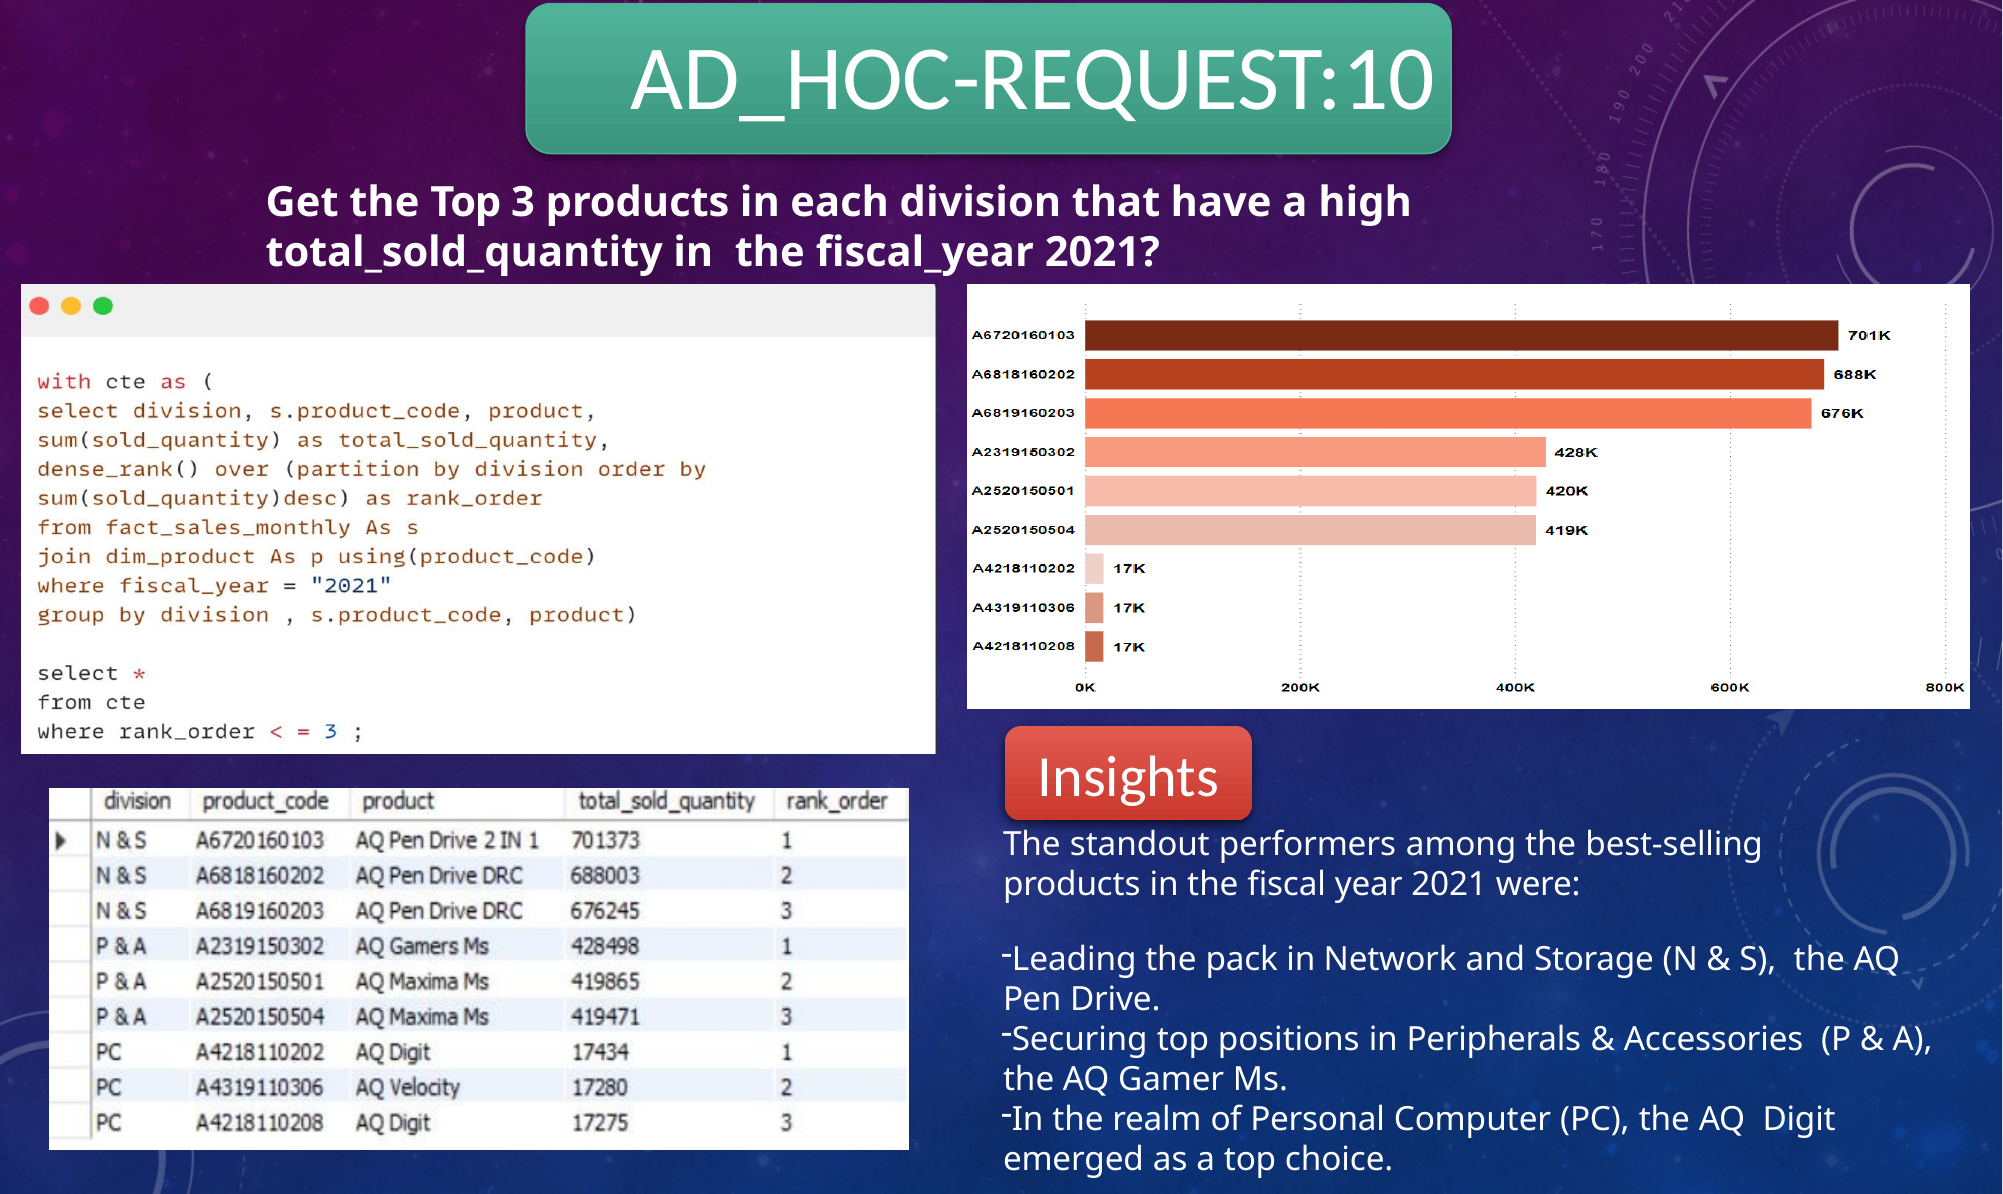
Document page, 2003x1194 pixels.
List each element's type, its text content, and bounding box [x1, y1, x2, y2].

text_box The standout performers among the best-selling products in the fiscal year 2021 were: Leading the pack in Network and Storage (N & S), the AQ Pen Drive. Securing top positions in Peripherals & Accessories (P & A), the AQ Gamer Ms. In the realm of Personal Computer (PC), the AQ Digit emerged as a top choice. [1001, 820, 1973, 1178]
text_box [525, 2, 1451, 155]
text_box AD_HOC-REQUEST:10 [615, 10, 1451, 136]
text_box Insights [1005, 726, 1252, 821]
picture [0, 0, 2003, 1194]
text_box Get the Top 3 products in each division that have a high total_sold_quantity in the fiscal_year 2021? [263, 173, 1790, 276]
